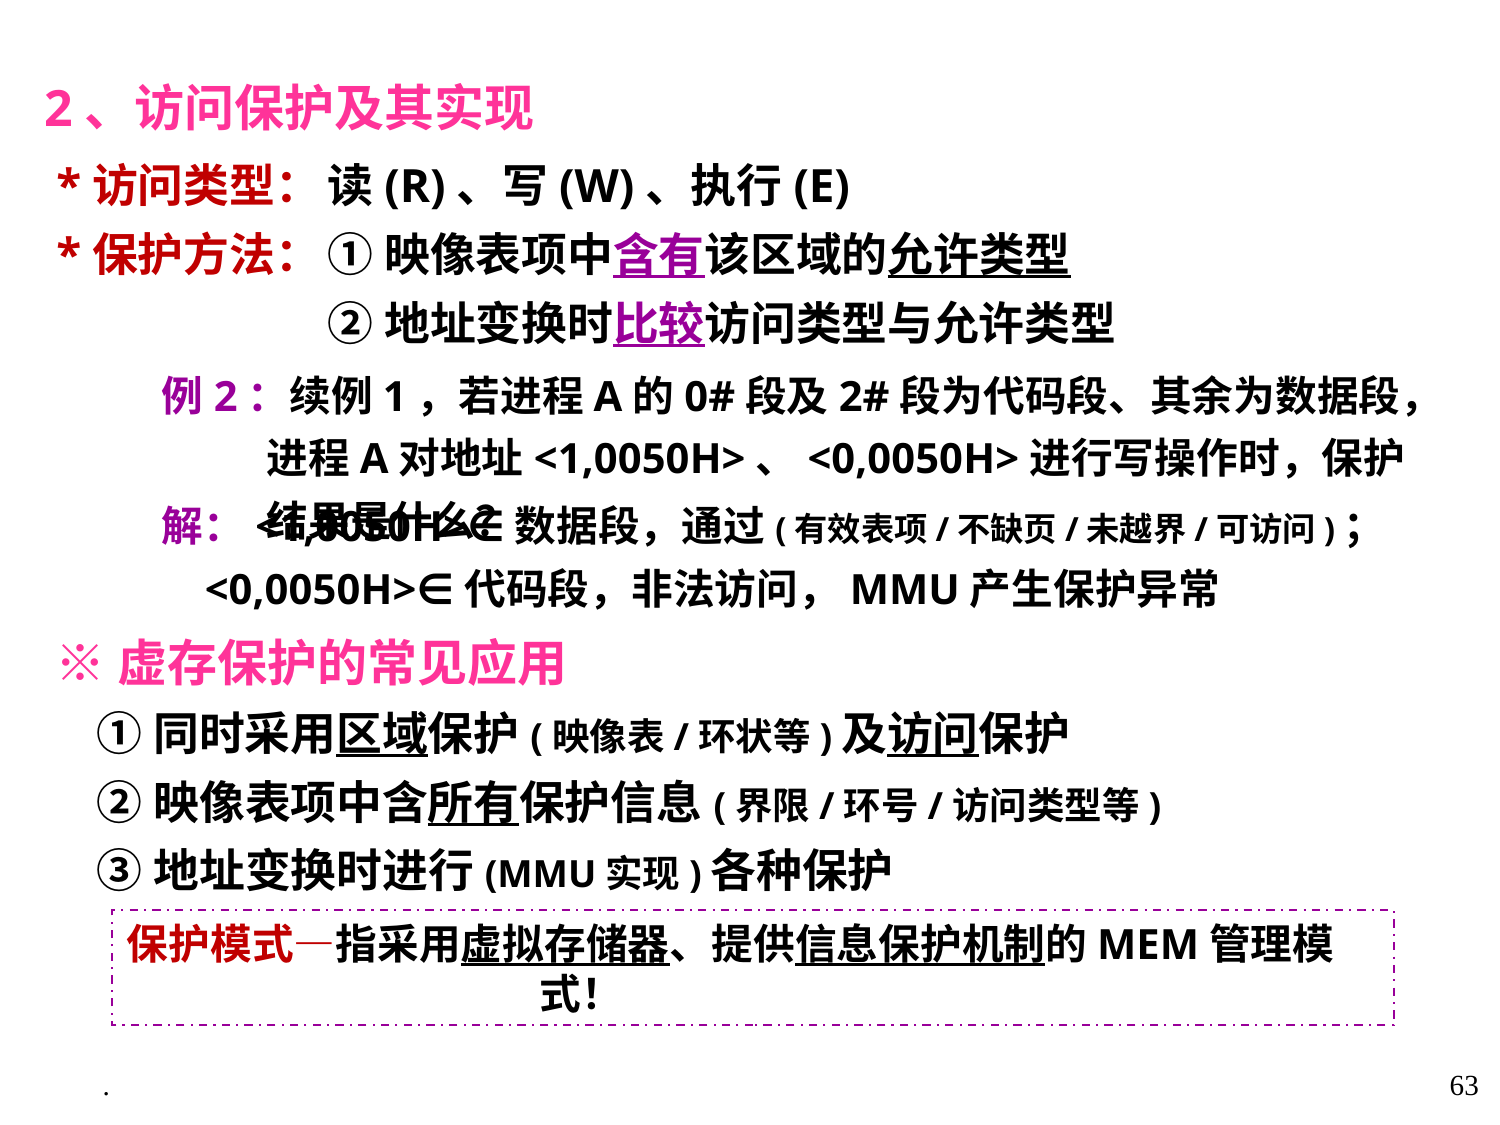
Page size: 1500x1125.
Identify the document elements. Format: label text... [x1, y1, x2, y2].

text_box 解：<1,0050H>∈数据段，通过(有效表项/不缺页/未越界/可访问)； <0,0050H>∈代码段，非法访问，MMU产生保护异常 [147, 480, 1459, 620]
slide_number 63 [1328, 1058, 1495, 1118]
footer . [5, 1058, 207, 1118]
text_box ※虚存保护的常见应用 ①同时采用区域保护(映像表/环状等)及访问保护 ②映像表项中含所有保护信息(界限/环号/访问类型等) ③地址变换时进行(MMU实现)各种保护 [29, 608, 1459, 905]
text_box 保护模式—指采用虚拟存储器、提供信息保护机制的MEM管理模式！ [112, 910, 1394, 1025]
text_box 读(R)、写(W)、执行(E) ①映像表项中含有该区域的允许类型 ②地址变换时比较访问类型与允许类型 [312, 136, 1447, 349]
text_box 例2：续例1，若进程A的0#段及2#段为代码段、其余为数据段，进程A对地址<1,0050H>、<0,0050H>进行写操作时，保护结果是什么？ [147, 349, 1459, 480]
text_box 2、访问保护及其实现 *访问类型： *保护方法： [29, 54, 567, 288]
